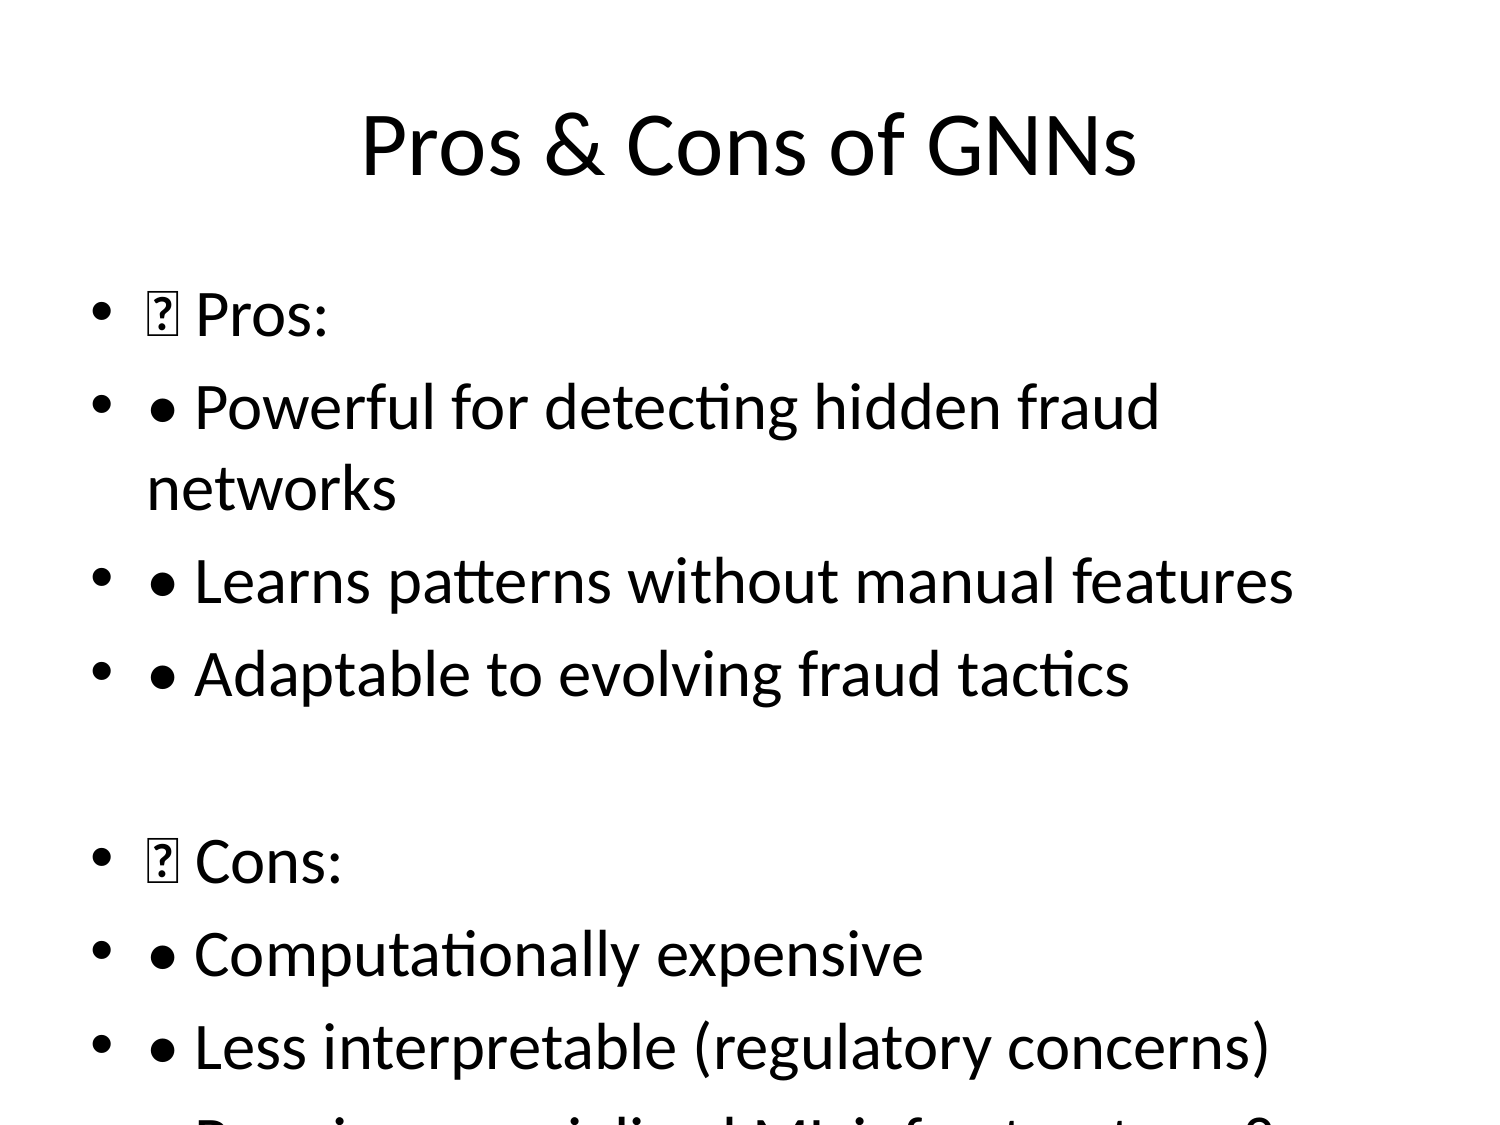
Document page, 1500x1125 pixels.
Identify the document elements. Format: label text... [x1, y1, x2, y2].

title Pros & Cons of GNNs [75, 45, 1425, 233]
list ✅ Pros: • Powerful for detecting hidden fraud networks • Learns patterns without manual features • Adaptable to evolving fraud tactics ❌ Cons: • Computationally expensive • Less interpretable (regulatory concerns) • Requires specialized ML infrastructure & expertise [75, 262, 1425, 1005]
